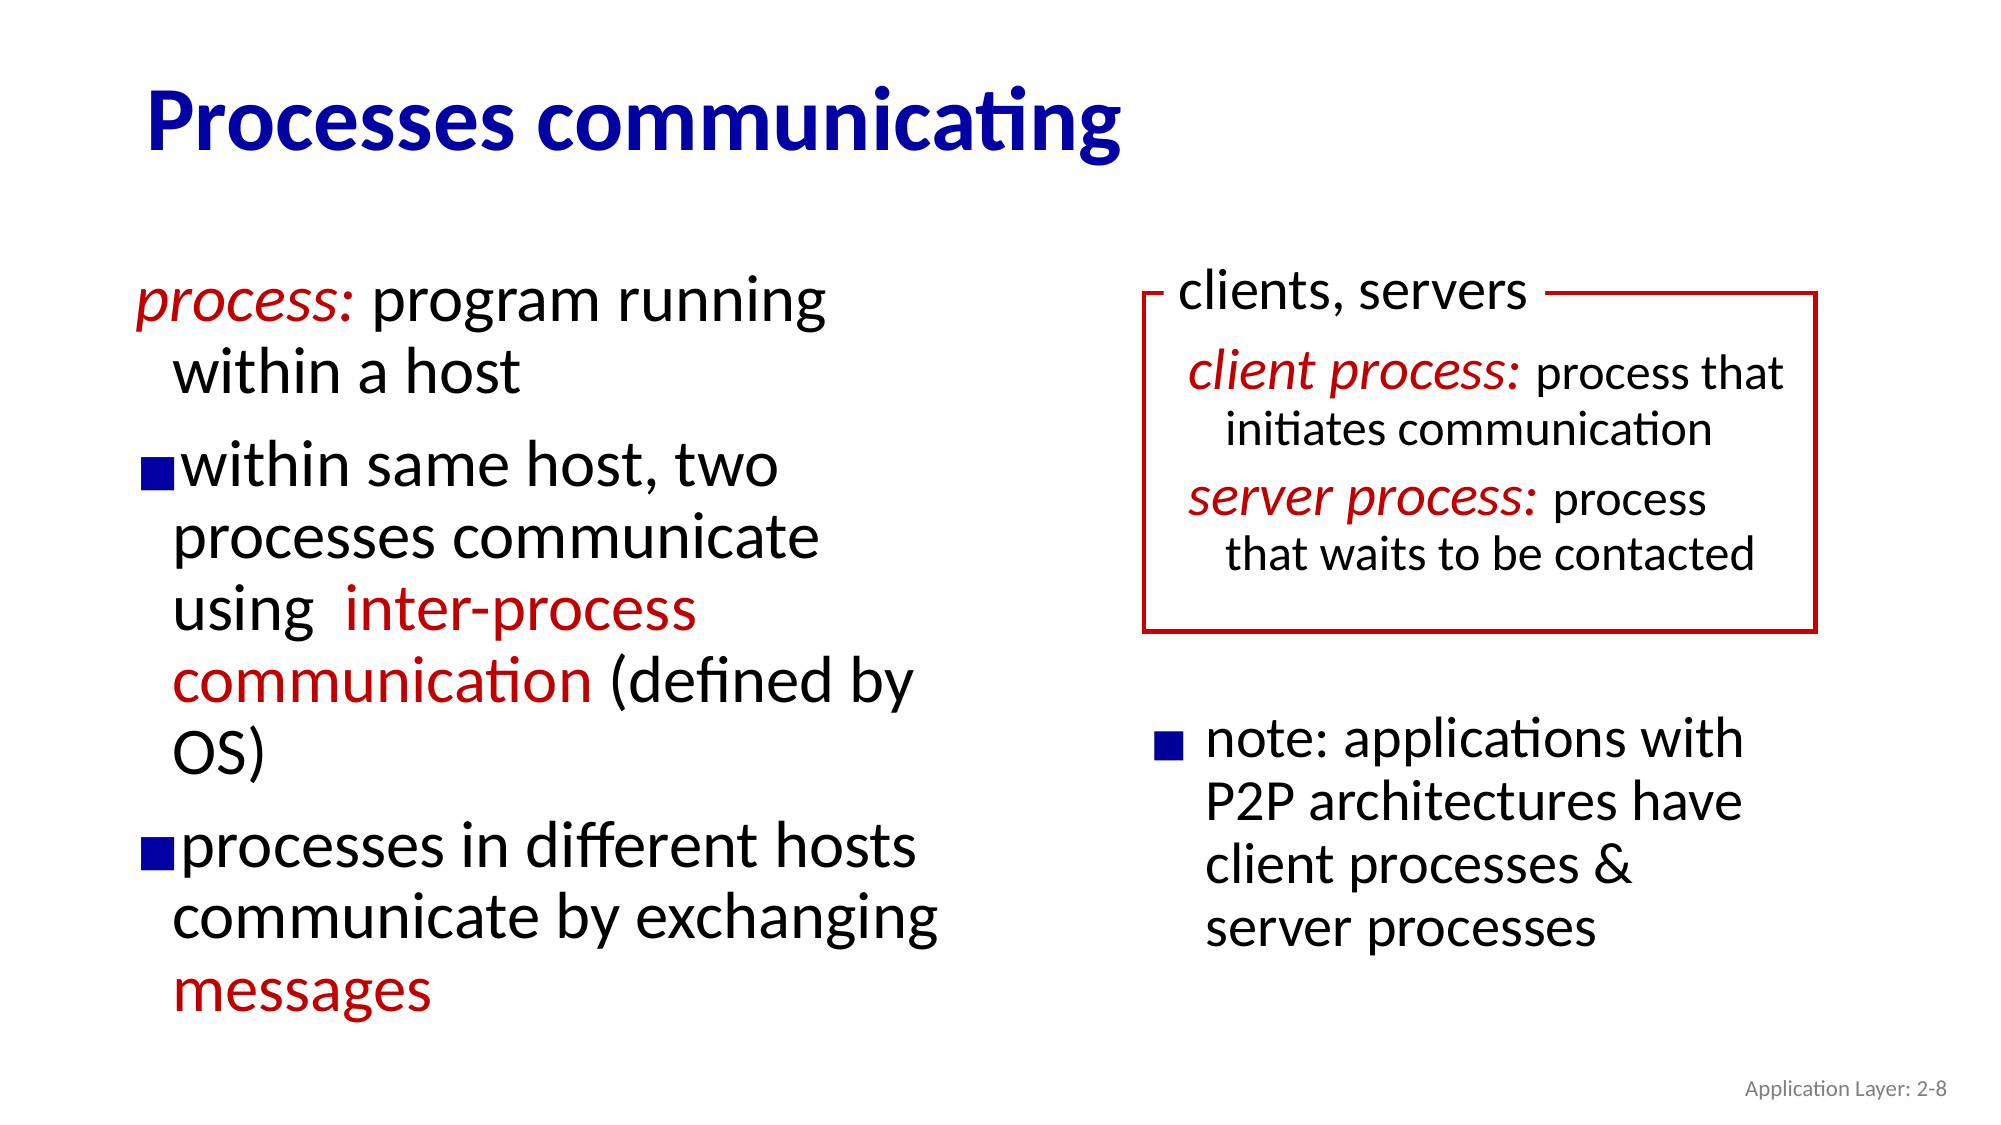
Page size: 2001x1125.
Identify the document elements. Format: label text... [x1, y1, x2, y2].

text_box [1143, 243, 1816, 666]
text_box process: program running within a host within same host, two processes communicate using inter-process communication (defined by OS) processes in different hosts communicate by exchanging messages [99, 256, 971, 971]
text_box note: applications with P2P architectures have client processes & server processes [1134, 699, 1789, 1002]
slide_number Application Layer: 2-‹#› [1512, 1056, 1963, 1117]
title Processes communicating [131, 47, 1856, 195]
